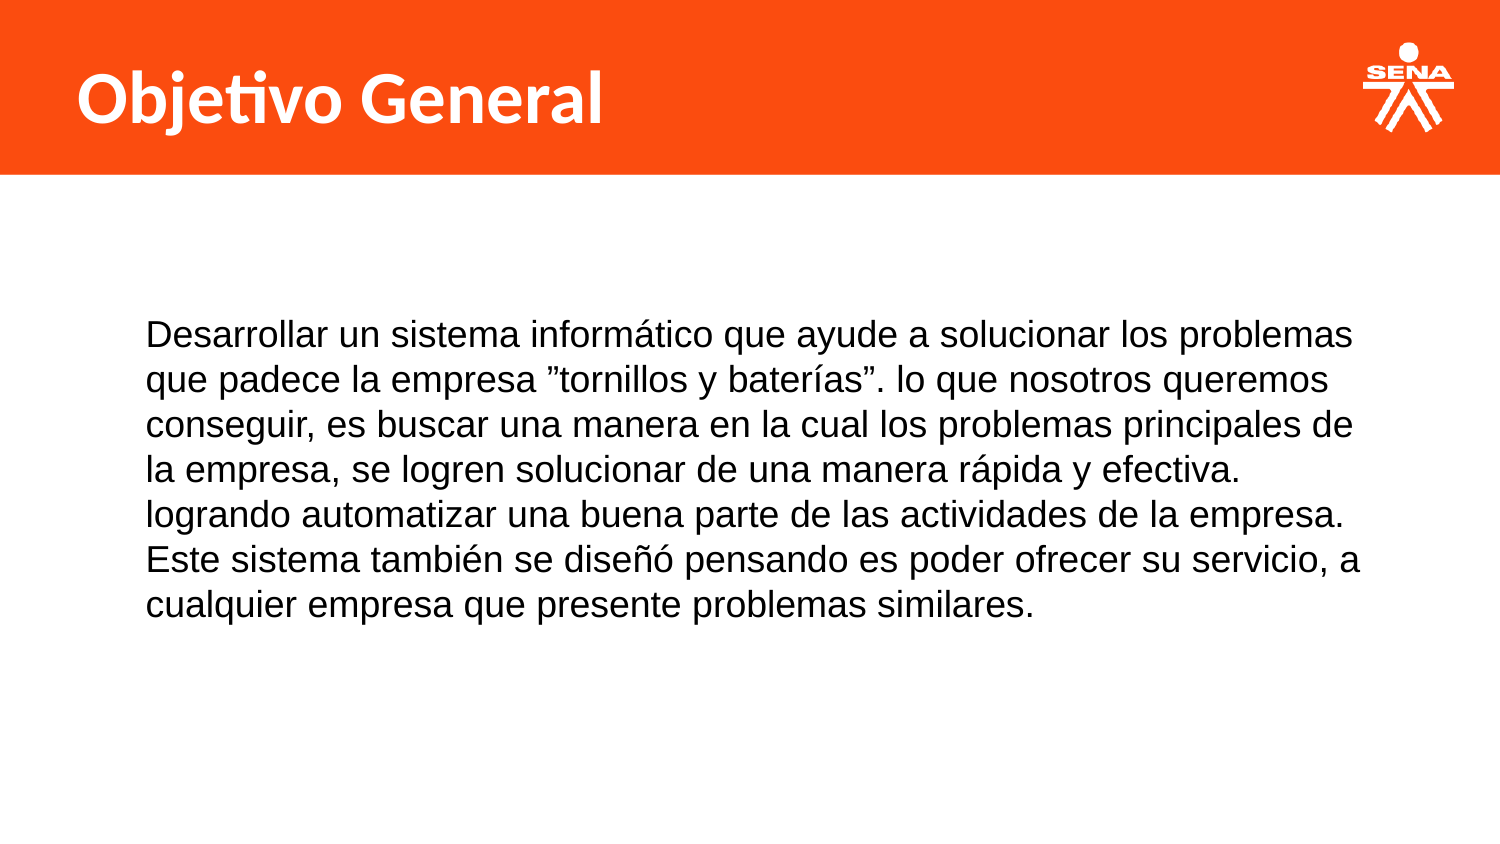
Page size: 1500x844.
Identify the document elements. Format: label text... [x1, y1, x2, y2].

text_box Objetivo General [62, 40, 864, 146]
text_box Desarrollar un sistema informático que ayude a solucionar los problemas que padece la empresa ”tornillos y baterías”. lo que nosotros queremos conseguir, es buscar una manera en la cual los problemas principales de la empresa, se logren solucionar de una manera rápida y efectiva. logrando automatizar una buena parte de las actividades de la empresa. Este sistema también se diseñó pensando es poder ofrecer su servicio, a cualquier empresa que presente problemas similares. [130, 302, 1403, 633]
picture [0, 0, 1500, 844]
